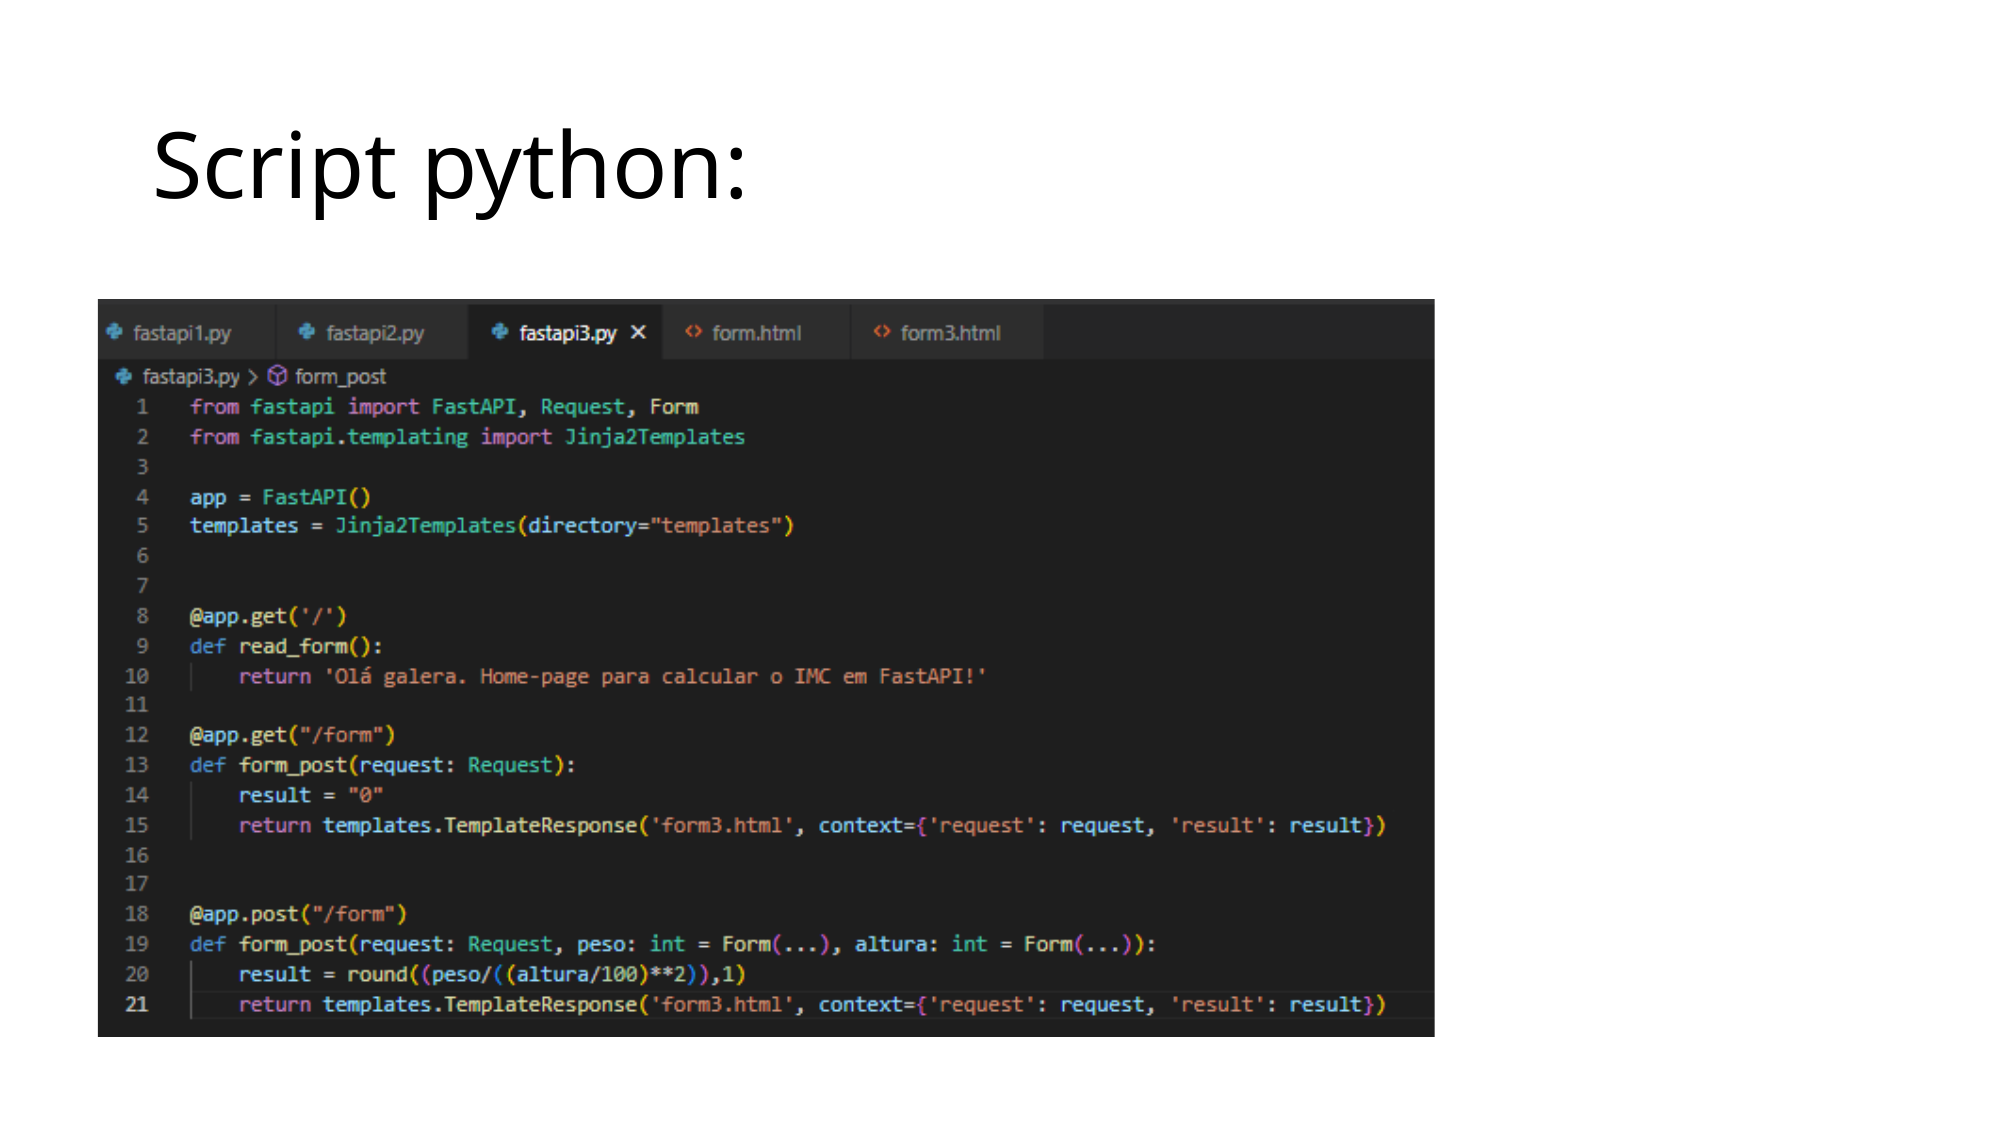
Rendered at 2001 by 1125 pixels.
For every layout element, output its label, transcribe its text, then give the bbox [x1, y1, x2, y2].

picture [97, 299, 1435, 1037]
title Script python: [137, 59, 1863, 278]
